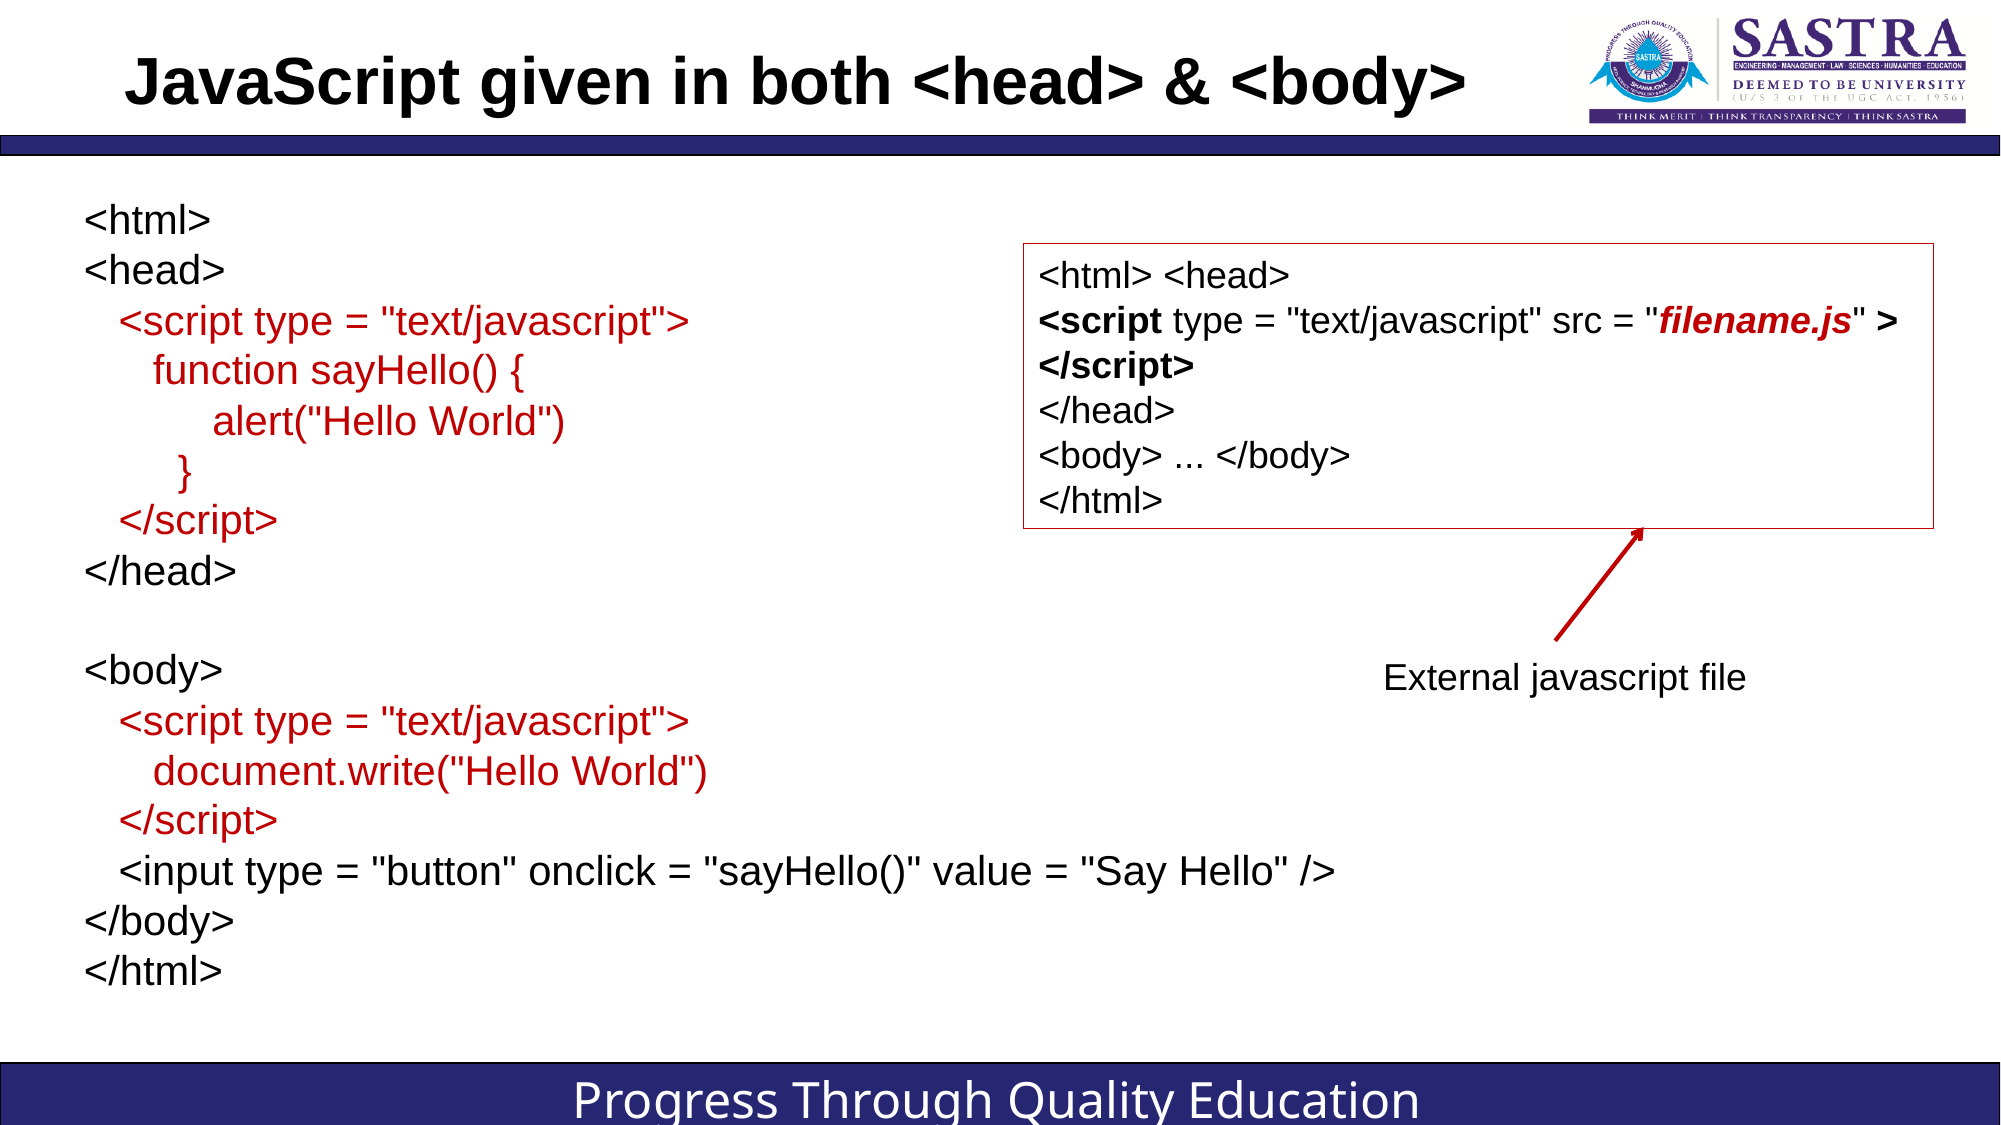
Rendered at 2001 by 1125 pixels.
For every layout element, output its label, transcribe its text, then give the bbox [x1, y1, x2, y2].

title JavaScript given in both <head> & <body> [37, 29, 1556, 119]
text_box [1554, 526, 1644, 642]
picture [1566, 10, 1989, 130]
text_box <html> <head> <script type = "text/javascript" src = "filename.js" > </script> </head> <body> ... </body> </html> [1023, 243, 1934, 529]
text_box External javascript file [1368, 645, 1763, 705]
list <html> <head> <script type = "text/javascript"> function sayHello() { alert("Hello World") } </script> </head> <body> <script type = "text/javascript"> document.write("Hello World") </script> <input type = "button" onclick = "sayHello()" value = "Say Hello" /> </body> </html> [66, 184, 1959, 1047]
